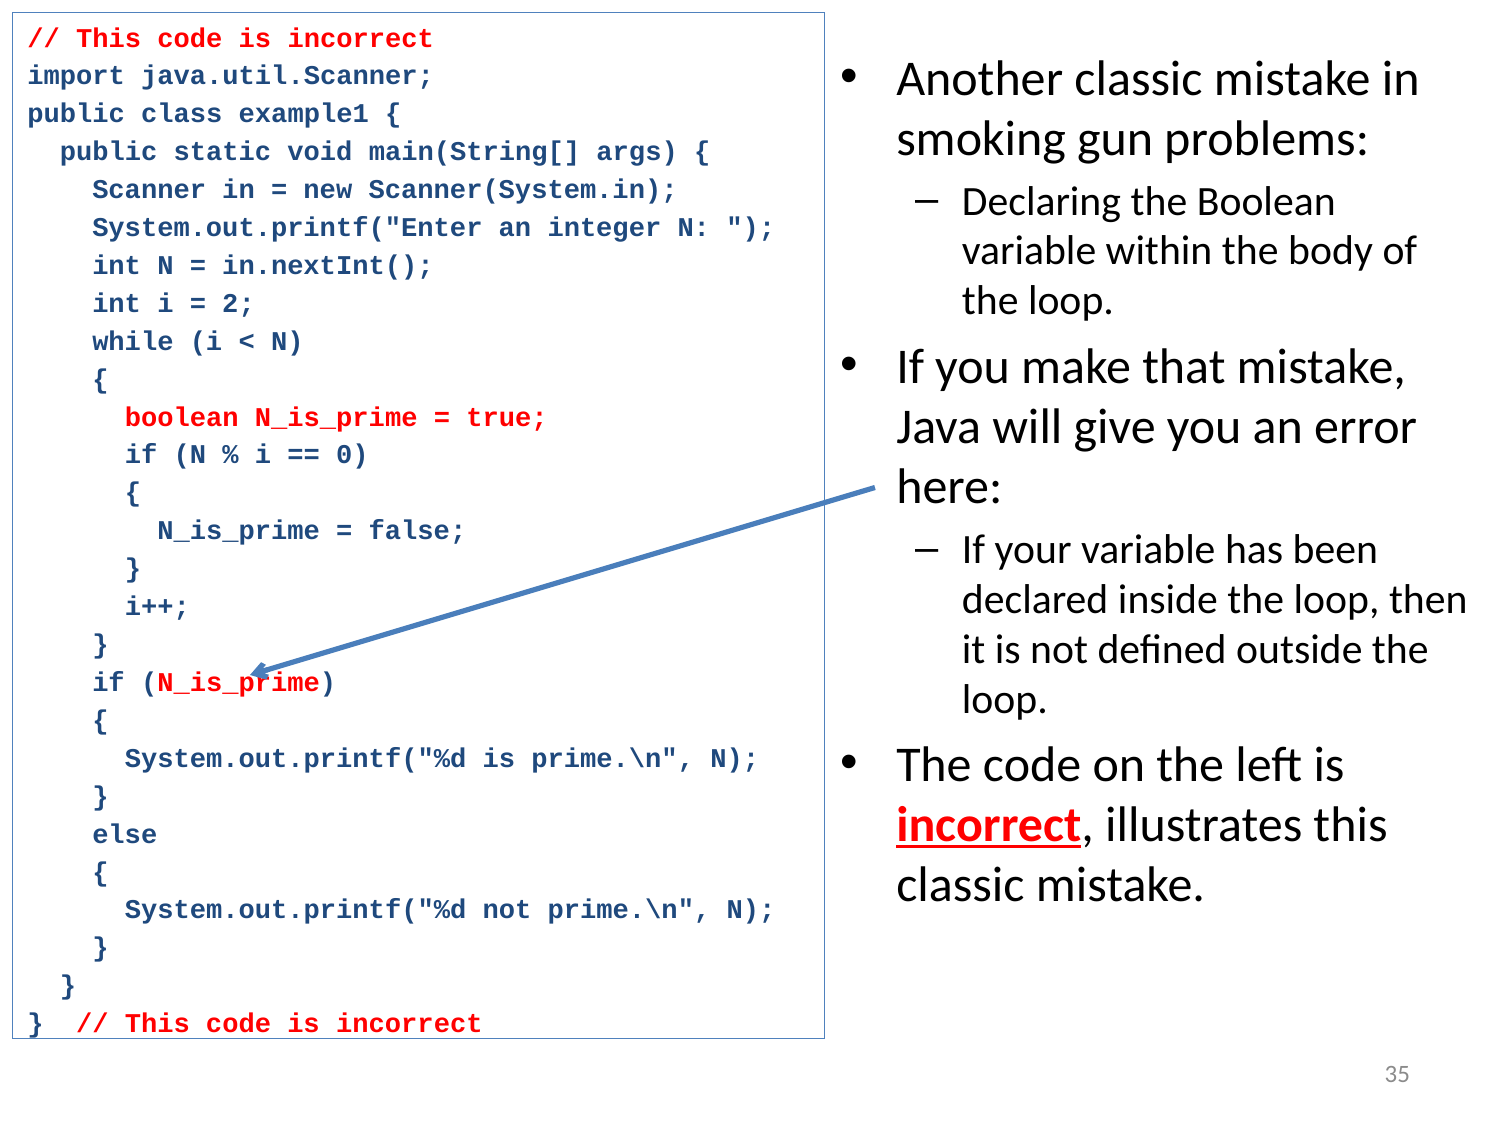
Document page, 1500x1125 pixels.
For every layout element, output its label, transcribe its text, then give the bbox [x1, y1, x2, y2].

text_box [249, 487, 876, 676]
slide_number 35 [1074, 1042, 1425, 1103]
text_box // This code is incorrect import java.util.Scanner; public class example1 { public static void main(String[] args) { Scanner in = new Scanner(System.in); System.out.printf("Enter an integer N: "); int N = in.nextInt(); int i = 2; while (i < N) { boolean N_is_prime = true; if (N % i == 0) { N_is_prime = false; } i++; } if (N_is_prime) { System.out.printf("%d is prime.\n", N); } else { System.out.printf("%d not prime.\n", N); } } } // This code is incorrect [12, 12, 825, 1039]
list Another classic mistake in smoking gun problems: Declaring the Boolean variable within the body of the loop. If you make that mistake, Java will give you an error here: If your variable has been declared inside the loop, then it is not defined outside the loop. The code on the left is incorrect, illustrates this classic mistake. [825, 37, 1488, 863]
